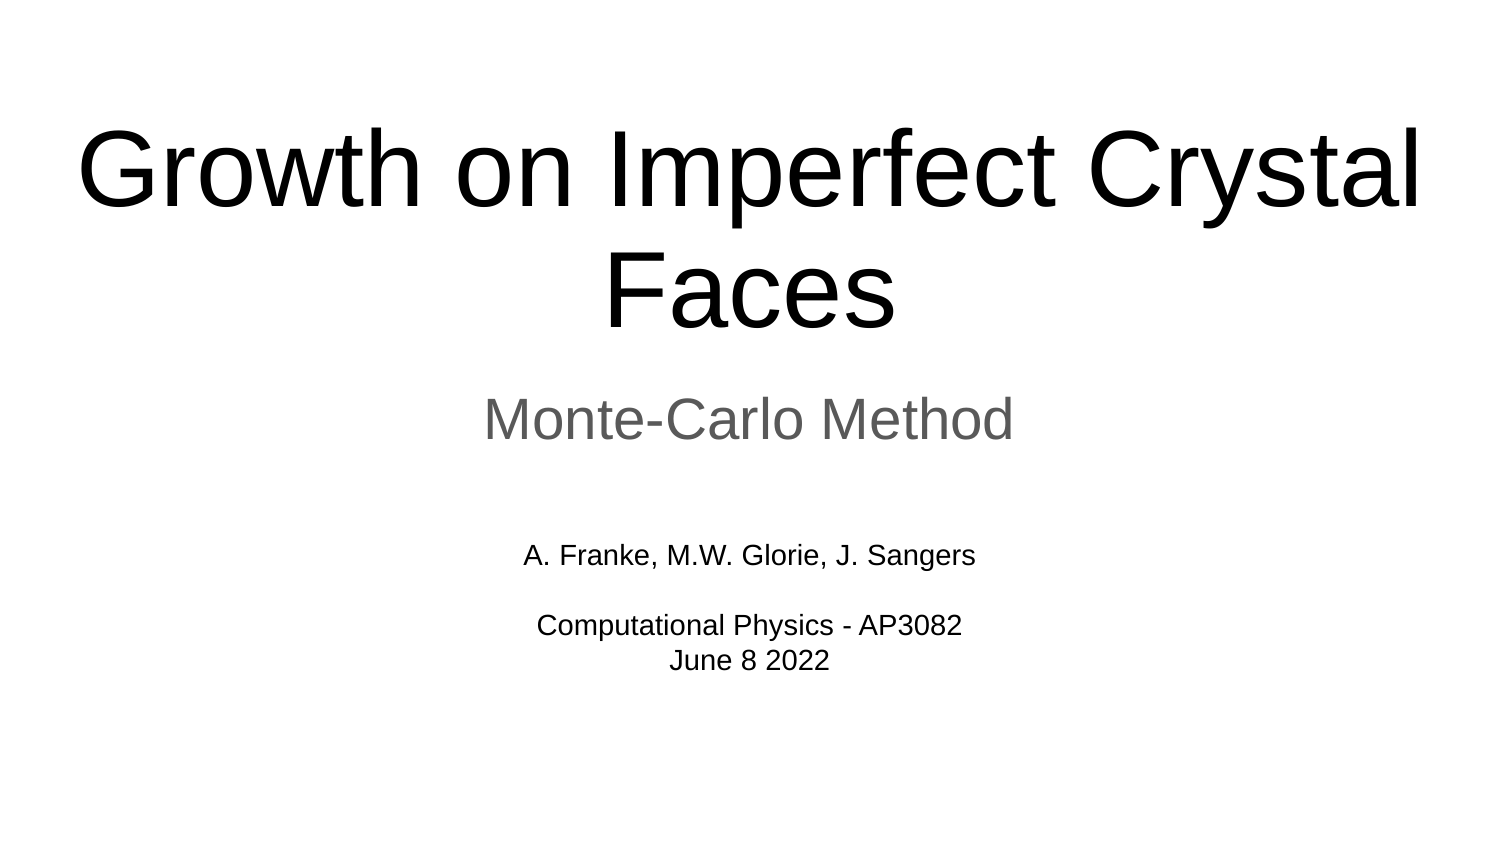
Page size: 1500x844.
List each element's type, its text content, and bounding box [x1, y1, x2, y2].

subtitle Monte-Carlo Method [51, 371, 1449, 502]
title Growth on Imperfect Crystal Faces [51, 29, 1449, 366]
text_box A. Franke, M.W. Glorie, J. Sangers Computational Physics - AP3082 June 8 2022 [330, 521, 1170, 692]
